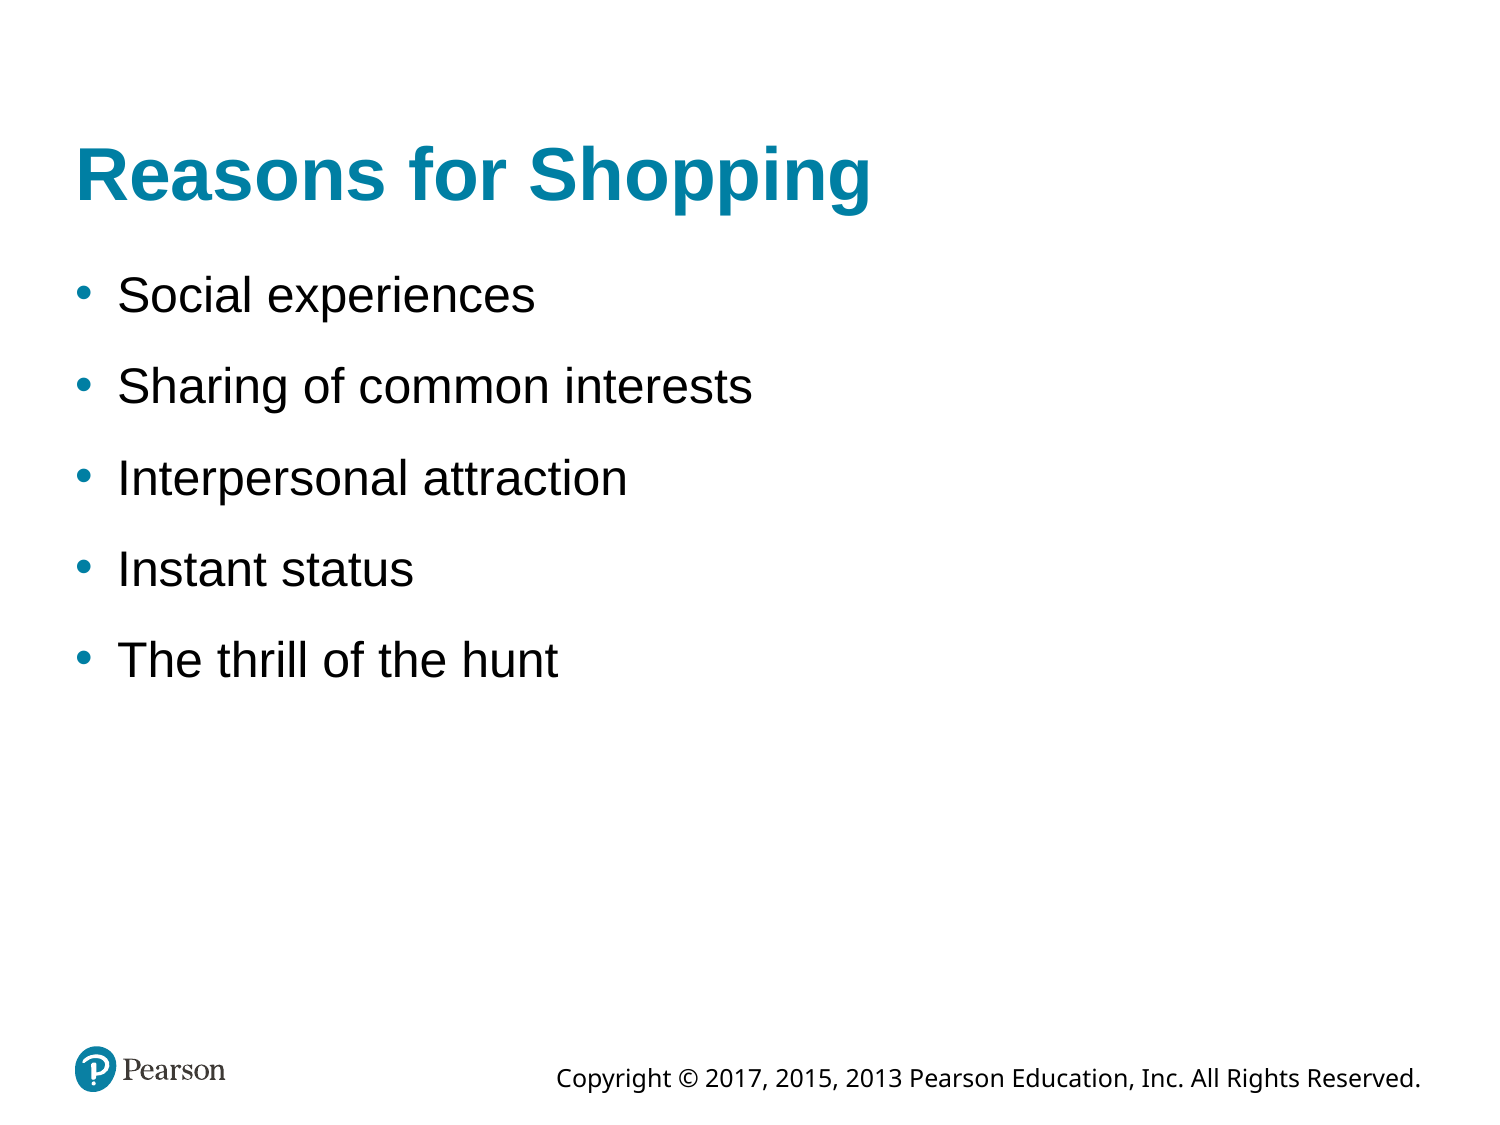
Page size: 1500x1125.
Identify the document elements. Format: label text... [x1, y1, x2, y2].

title Reasons for Shopping [75, 35, 1425, 216]
list Social experiences Sharing of common interests Interpersonal attraction Instant status The thrill of the hunt [75, 262, 1425, 1005]
